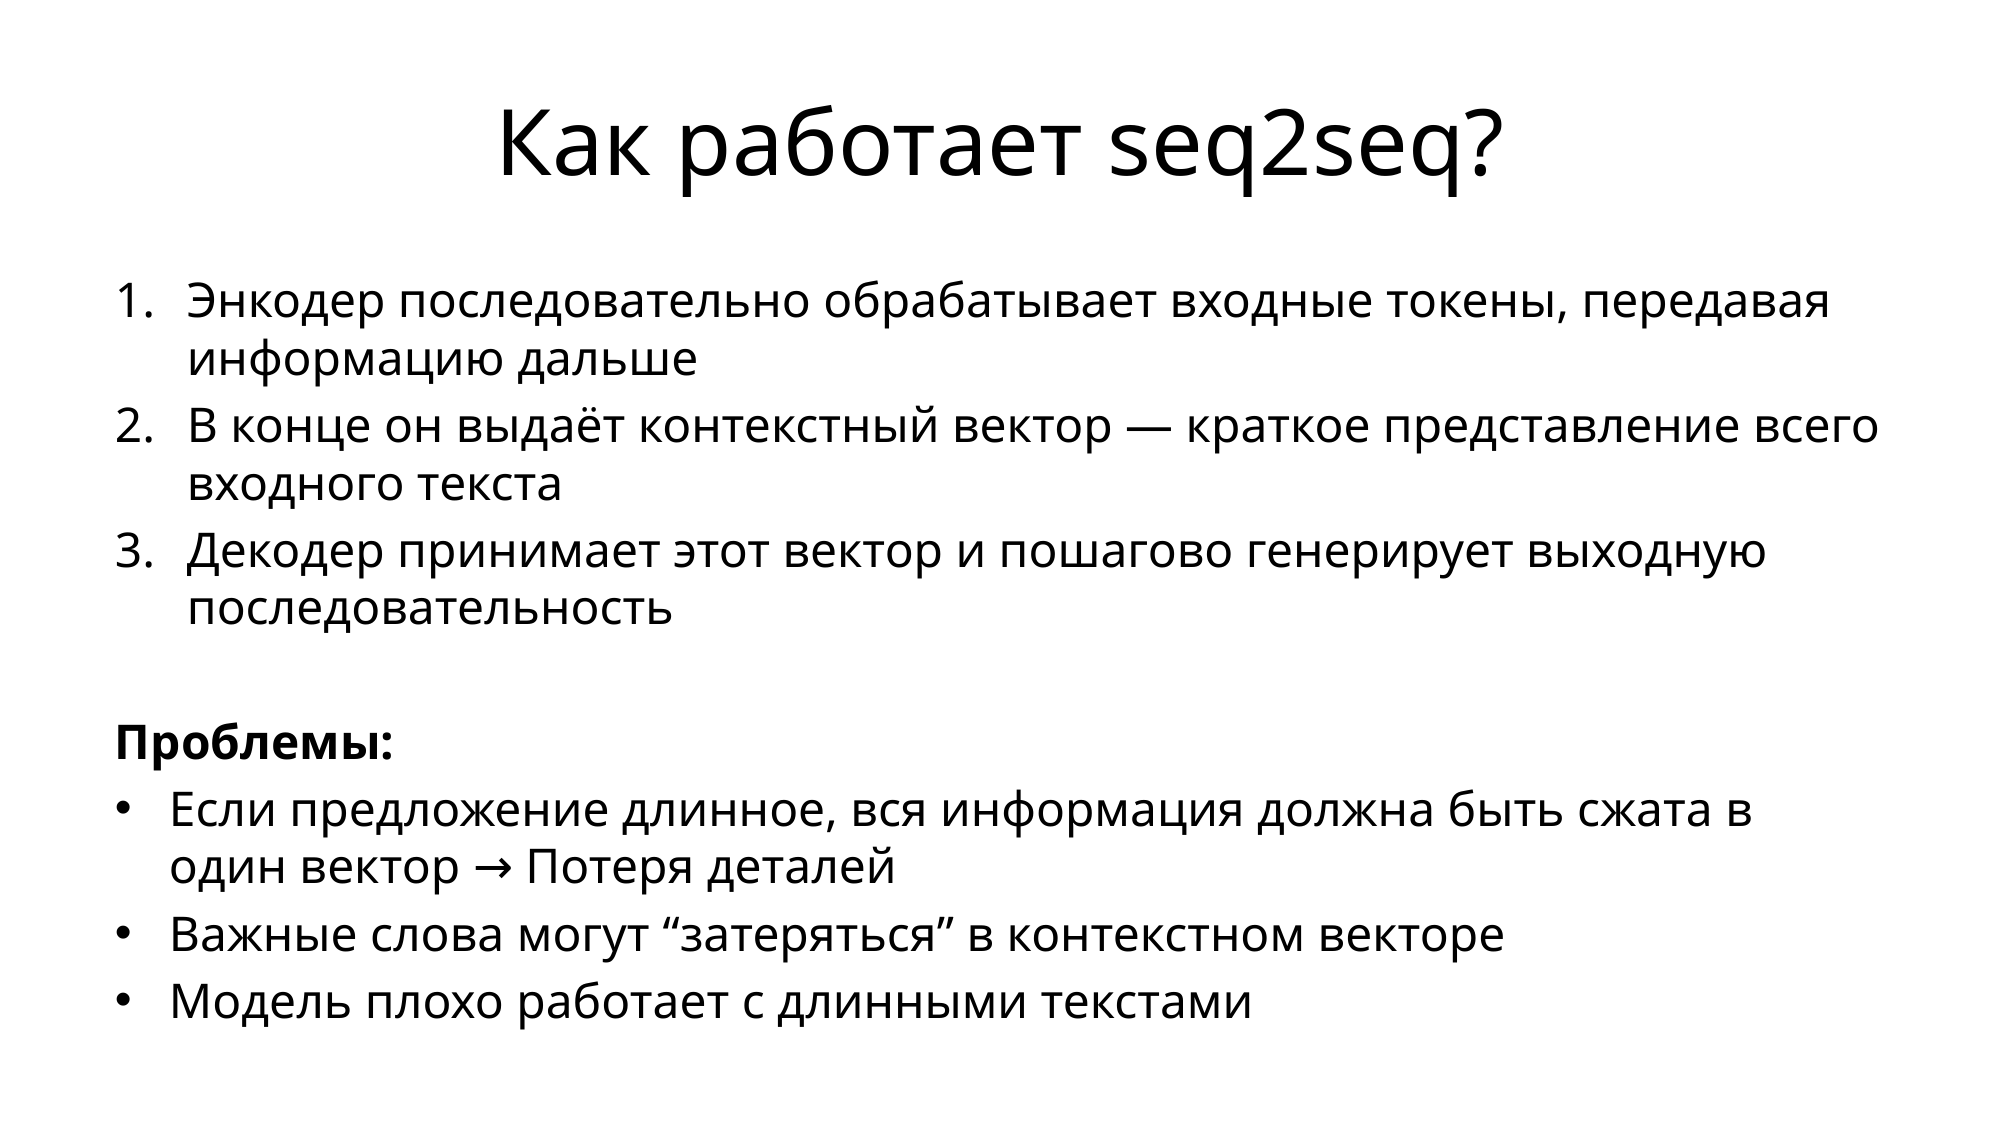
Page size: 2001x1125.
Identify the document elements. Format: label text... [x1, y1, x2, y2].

list Энкодер последовательно обрабатывает входные токены, передавая информацию дальше В конце он выдаёт контекстный вектор — краткое представление всего входного текста Декодер принимает этот вектор и пошагово генерирует выходную последовательность Проблемы: Если предложение длинное, вся информация должна быть сжата в один вектор → Потеря деталей Важные слова могут “затеряться” в контекстном векторе Модель плохо работает с длинными текстами [99, 262, 1900, 1043]
title Как работает seq2seq? [99, 45, 1900, 233]
